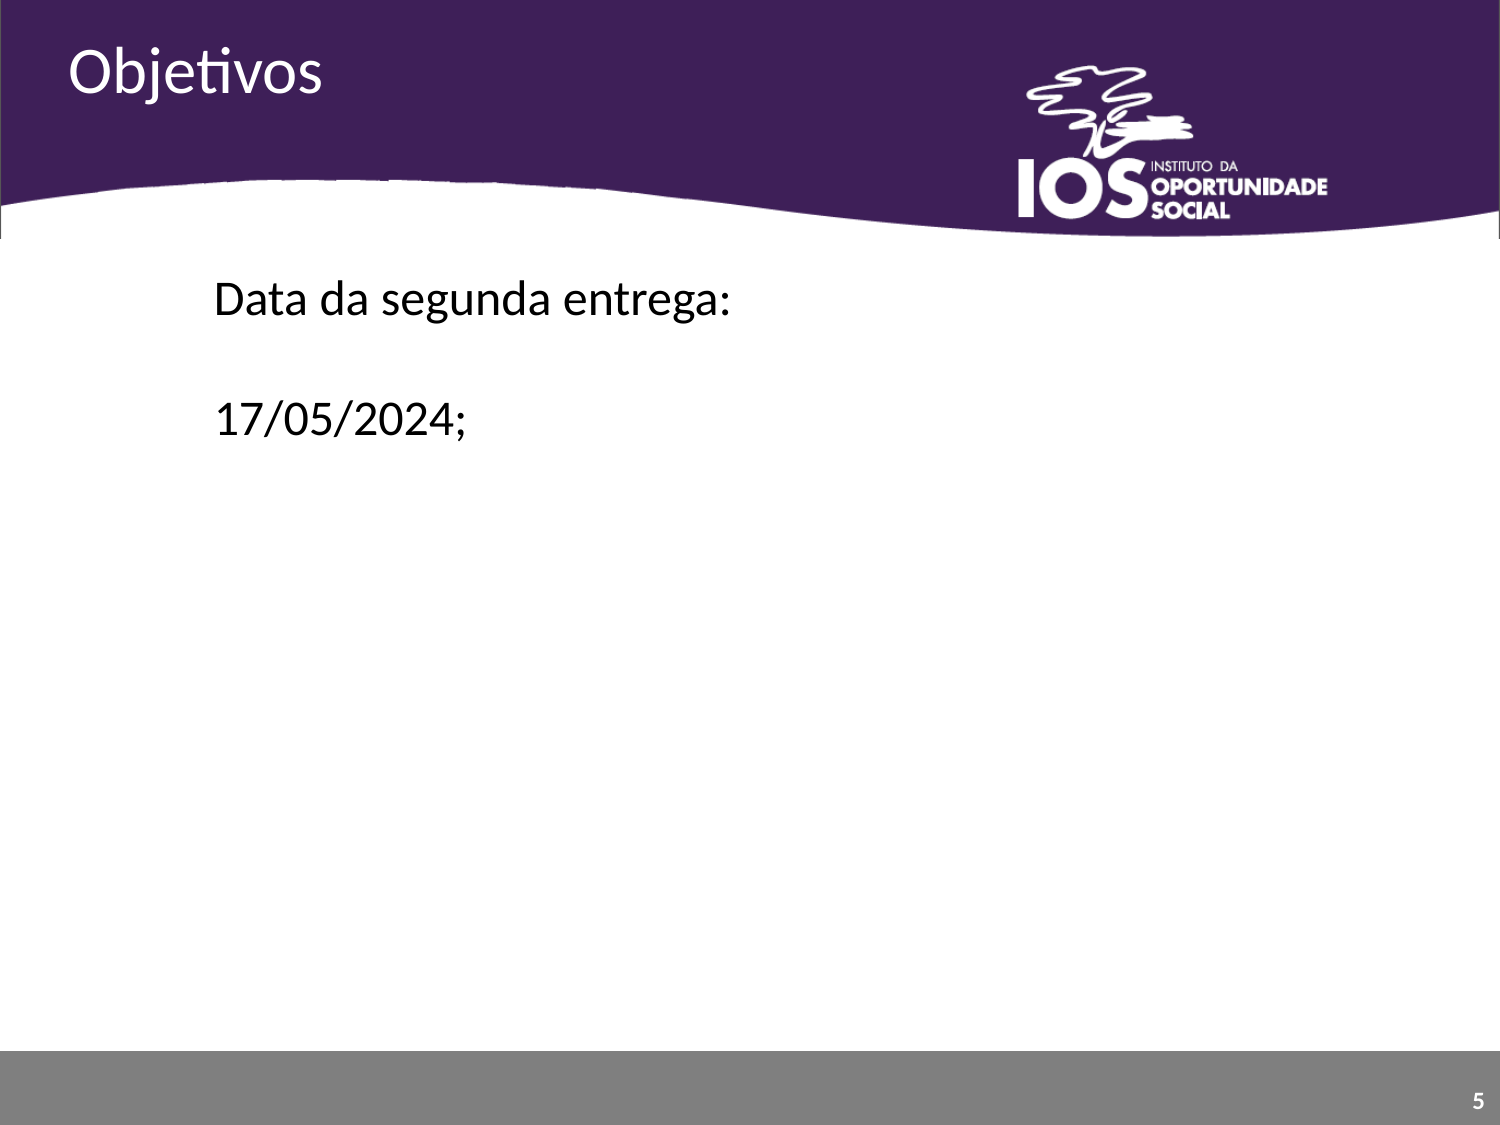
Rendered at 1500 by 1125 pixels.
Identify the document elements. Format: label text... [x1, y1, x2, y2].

slide_number ‹#› [1149, 1069, 1500, 1125]
picture [0, 0, 1500, 240]
text_box [0, 1051, 1500, 1125]
text_box Data da segunda entrega: 17/05/2024; [198, 257, 1251, 994]
